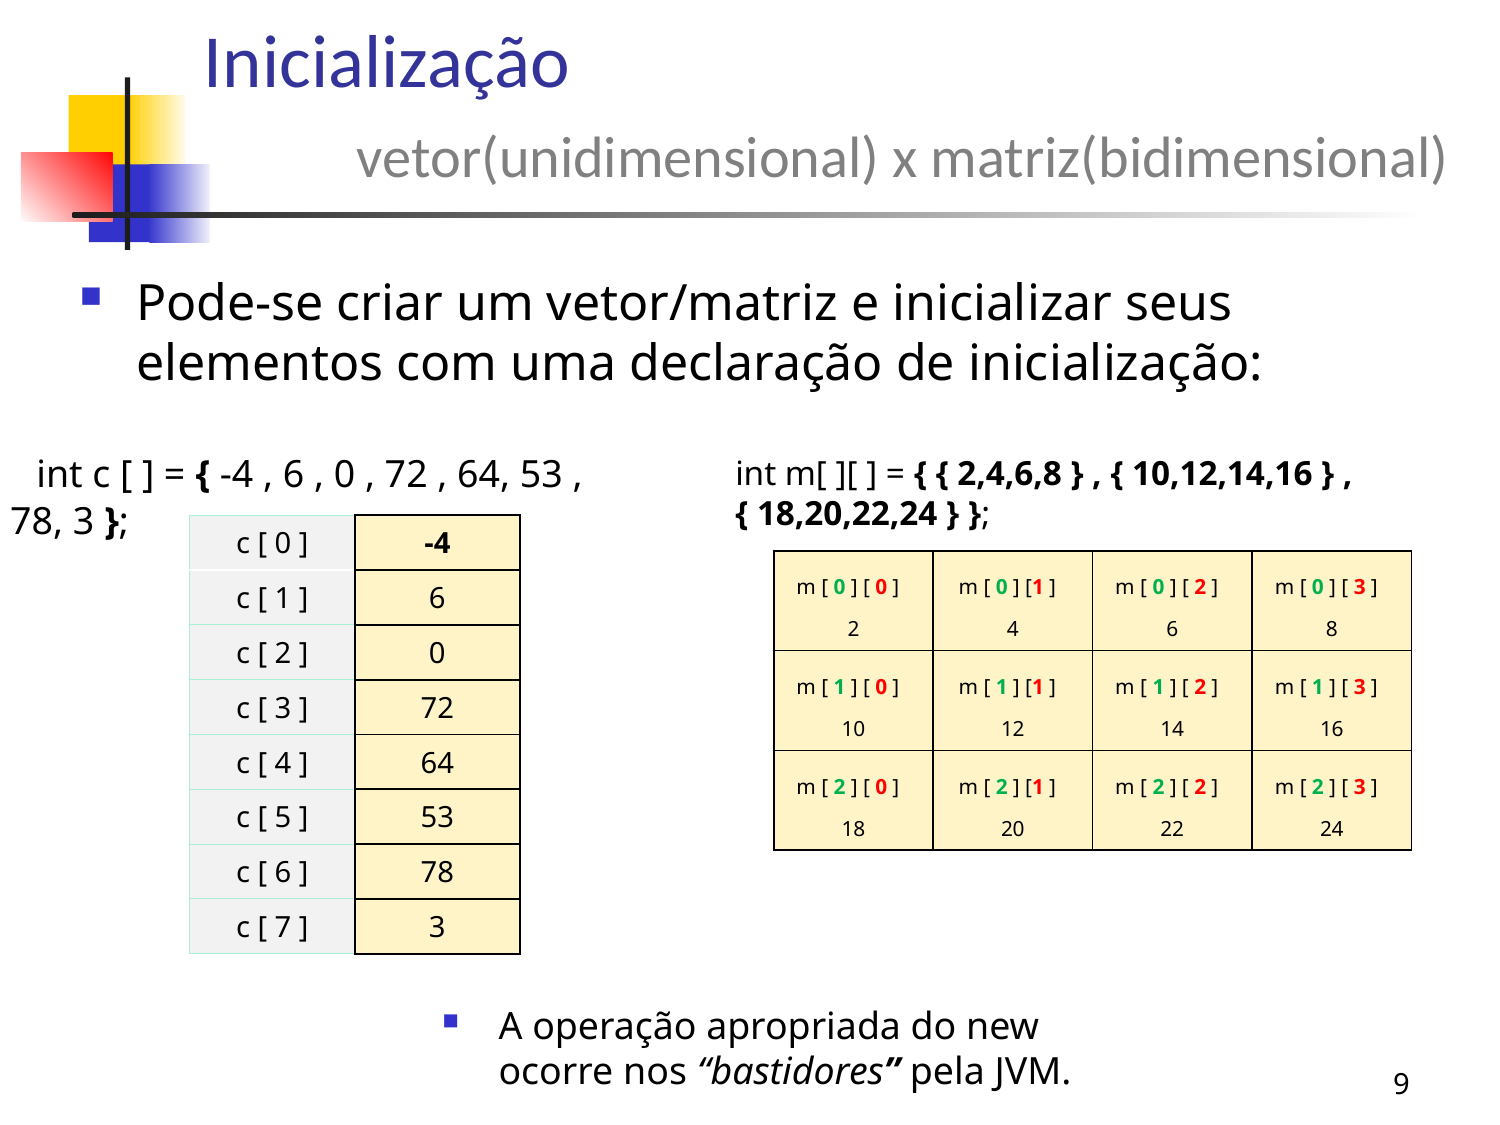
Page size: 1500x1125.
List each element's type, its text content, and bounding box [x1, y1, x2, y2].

table_cell c [ 1 ] [190, 571, 354, 624]
title Inicialização vetor(unidimensional) x matriz(bidimensional) [188, 12, 1468, 200]
table_cell 78 [356, 845, 519, 898]
table_header c [ 0 ] [190, 537, 354, 569]
table_cell 72 [356, 681, 519, 734]
table_cell m [ 2 ] [ 0 ] 18 [775, 751, 932, 849]
list Pode-se criar um vetor/matriz e inicializar seus elementos com uma declaração de inicialização: [64, 262, 1425, 421]
text_box int c [ ] = { -4 , 6 , 0 , 72 , 64, 53 , 78, 3 }; [0, 430, 645, 537]
table_cell c [ 4 ] [190, 735, 354, 789]
table_cell m [ 2 ] [ 3 ] 24 [1253, 751, 1411, 849]
table_cell m [ 1 ] [ 2 ] 14 [1093, 651, 1251, 750]
table_cell m [ 1 ] [ 0 ] 10 [775, 651, 932, 750]
table_header m [ 0 ] [ 0 ] 2 [775, 552, 932, 650]
table_cell c [ 3 ] [190, 680, 354, 734]
table_header m [ 0 ] [ 2 ] 6 [1093, 552, 1251, 650]
table_cell 0 [356, 626, 519, 679]
table_cell c [ 7 ] [190, 899, 354, 953]
text_box int m[ ][ ] = { { 2,4,6,8 } , { 10,12,14,16 } , { 18,20,22,24 } }; [720, 444, 1500, 508]
slide_number 9 [1113, 1037, 1425, 1113]
table_header -4 [356, 537, 519, 569]
table_cell 6 [356, 571, 519, 624]
table_header m [ 0 ] [ 3 ] 8 [1253, 552, 1411, 650]
table_cell c [ 2 ] [190, 625, 354, 679]
table_cell m [ 1 ] [ 3 ] 16 [1253, 651, 1411, 750]
table_cell c [ 6 ] [190, 845, 354, 898]
table_cell 53 [356, 790, 519, 843]
table_cell 64 [356, 735, 519, 788]
table_header m [ 0 ] [1 ] 4 [934, 552, 1092, 650]
table_cell c [ 5 ] [190, 790, 354, 844]
table_cell 3 [356, 900, 519, 953]
text_box A operação apropriada do new ocorre nos “bastidores” pela JVM. [427, 994, 1113, 1113]
table_cell m [ 2 ] [ 2 ] 22 [1093, 751, 1251, 849]
table_cell m [ 1 ] [1 ] 12 [934, 651, 1092, 750]
table_cell m [ 2 ] [1 ] 20 [934, 751, 1092, 849]
